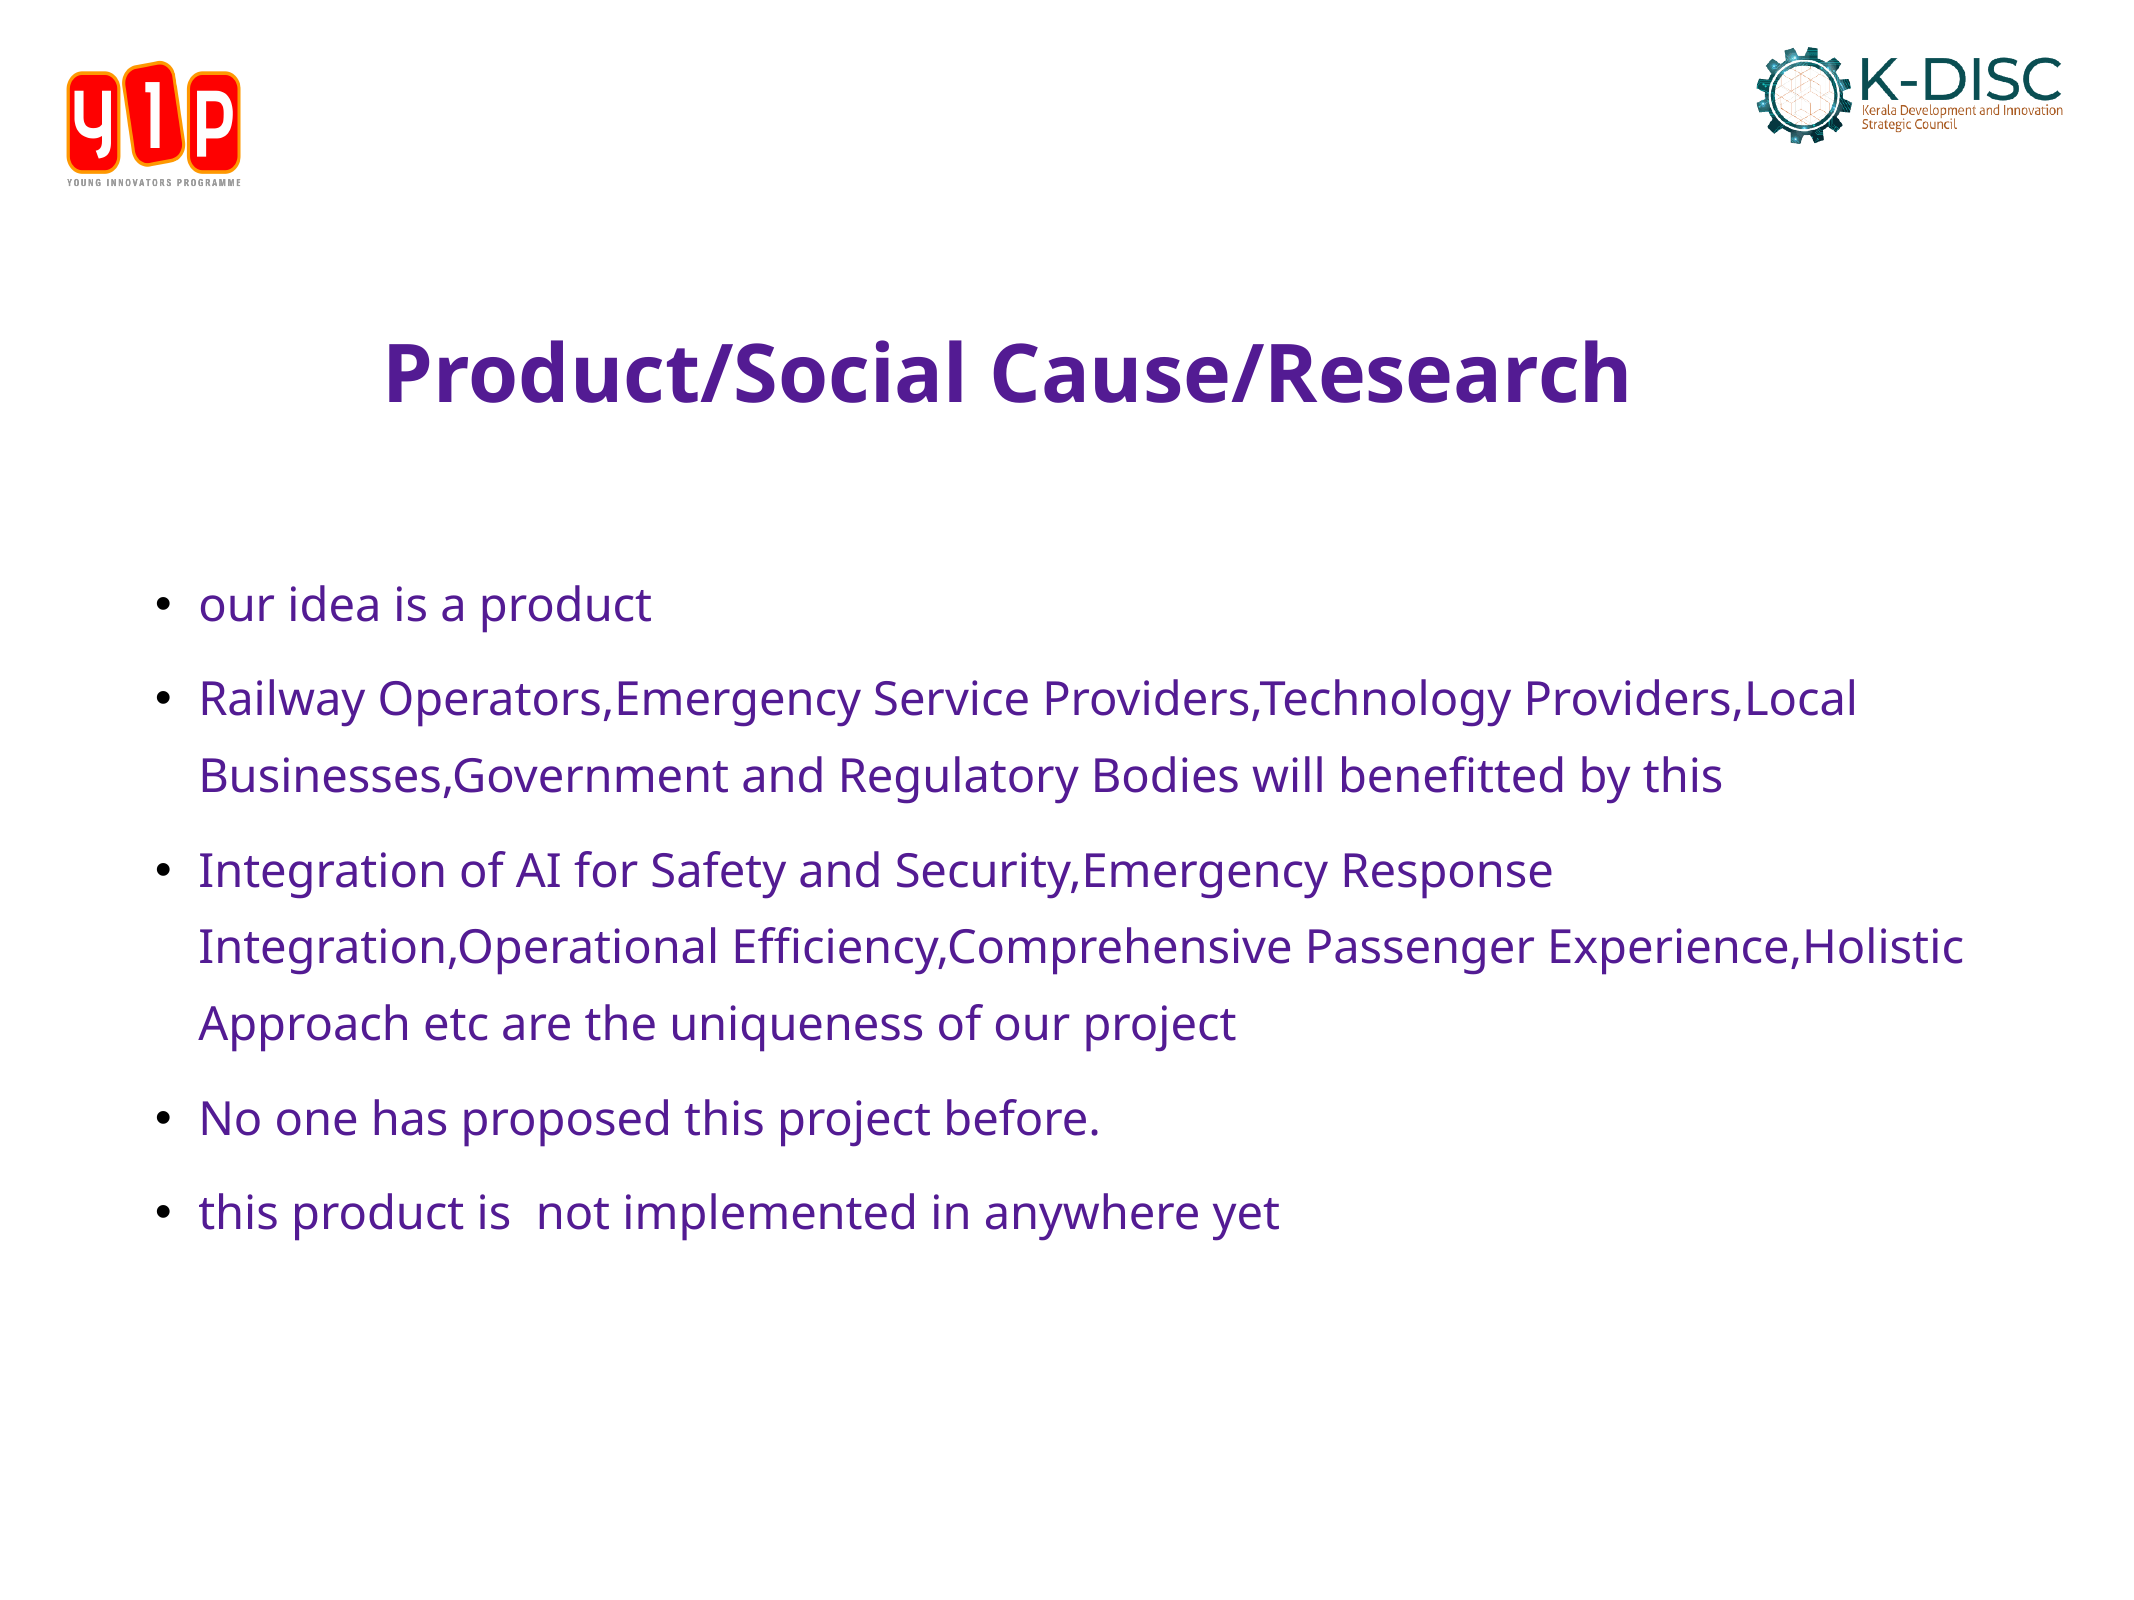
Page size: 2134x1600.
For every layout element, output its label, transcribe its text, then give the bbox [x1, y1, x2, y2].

title Product/Social Cause/Research [376, 286, 1757, 461]
list our idea is a product Railway Operators,Emergency Service Providers,Technology Providers,Local Businesses,Government and Regulatory Bodies will benefitted by this Integration of AI for Safety and Security,Emergency Response Integration,Operational Efficiency,Comprehensive Passenger Experience,Holistic Approach etc are the uniqueness of our project No one has proposed this project before. this product is not implemented in anywhere yet [149, 552, 1985, 1254]
picture [1734, 36, 2099, 150]
picture [19, 19, 288, 225]
